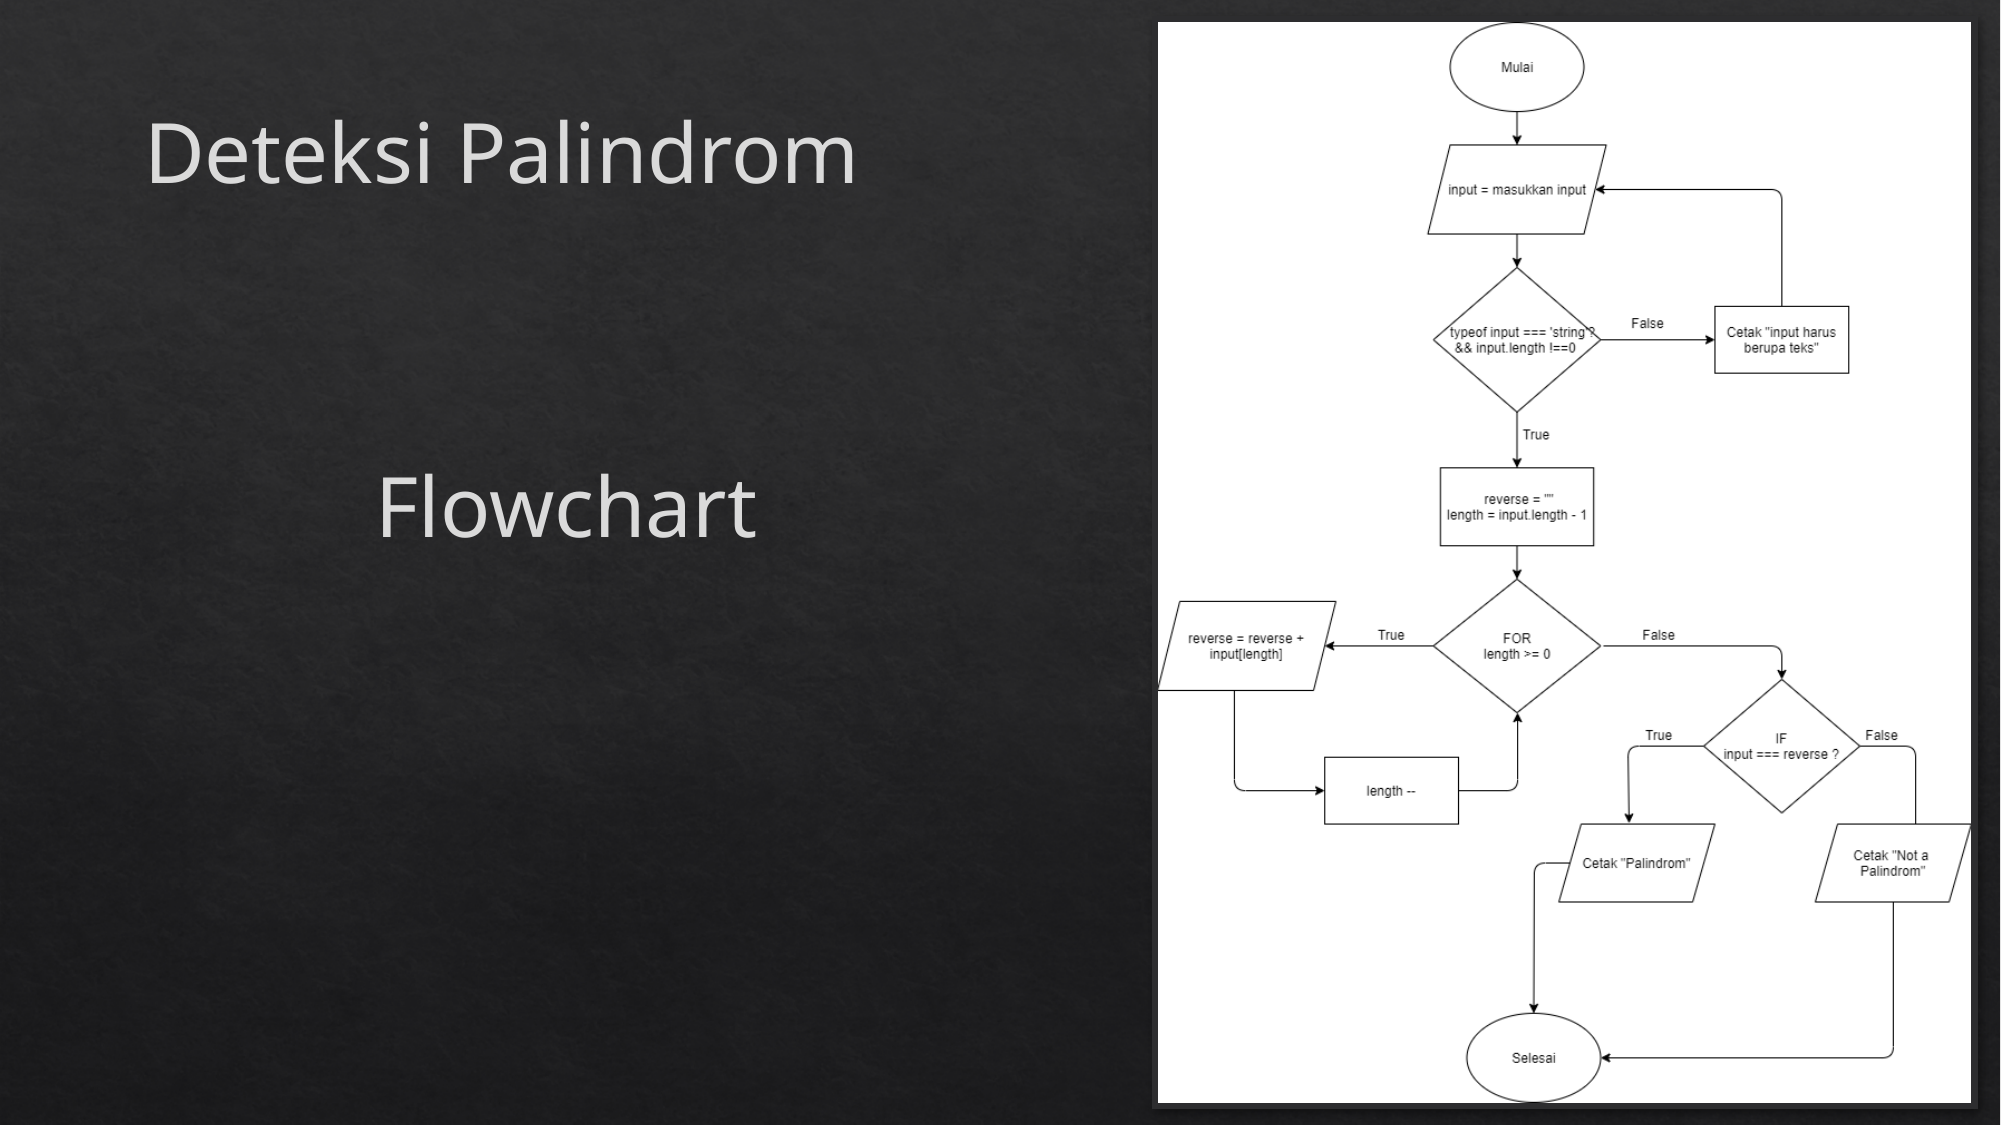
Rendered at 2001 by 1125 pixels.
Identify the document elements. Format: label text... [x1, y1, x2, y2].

text_box Flowchart [360, 446, 819, 562]
picture [1157, 21, 1972, 1104]
text_box Deteksi Palindrom [129, 92, 905, 208]
